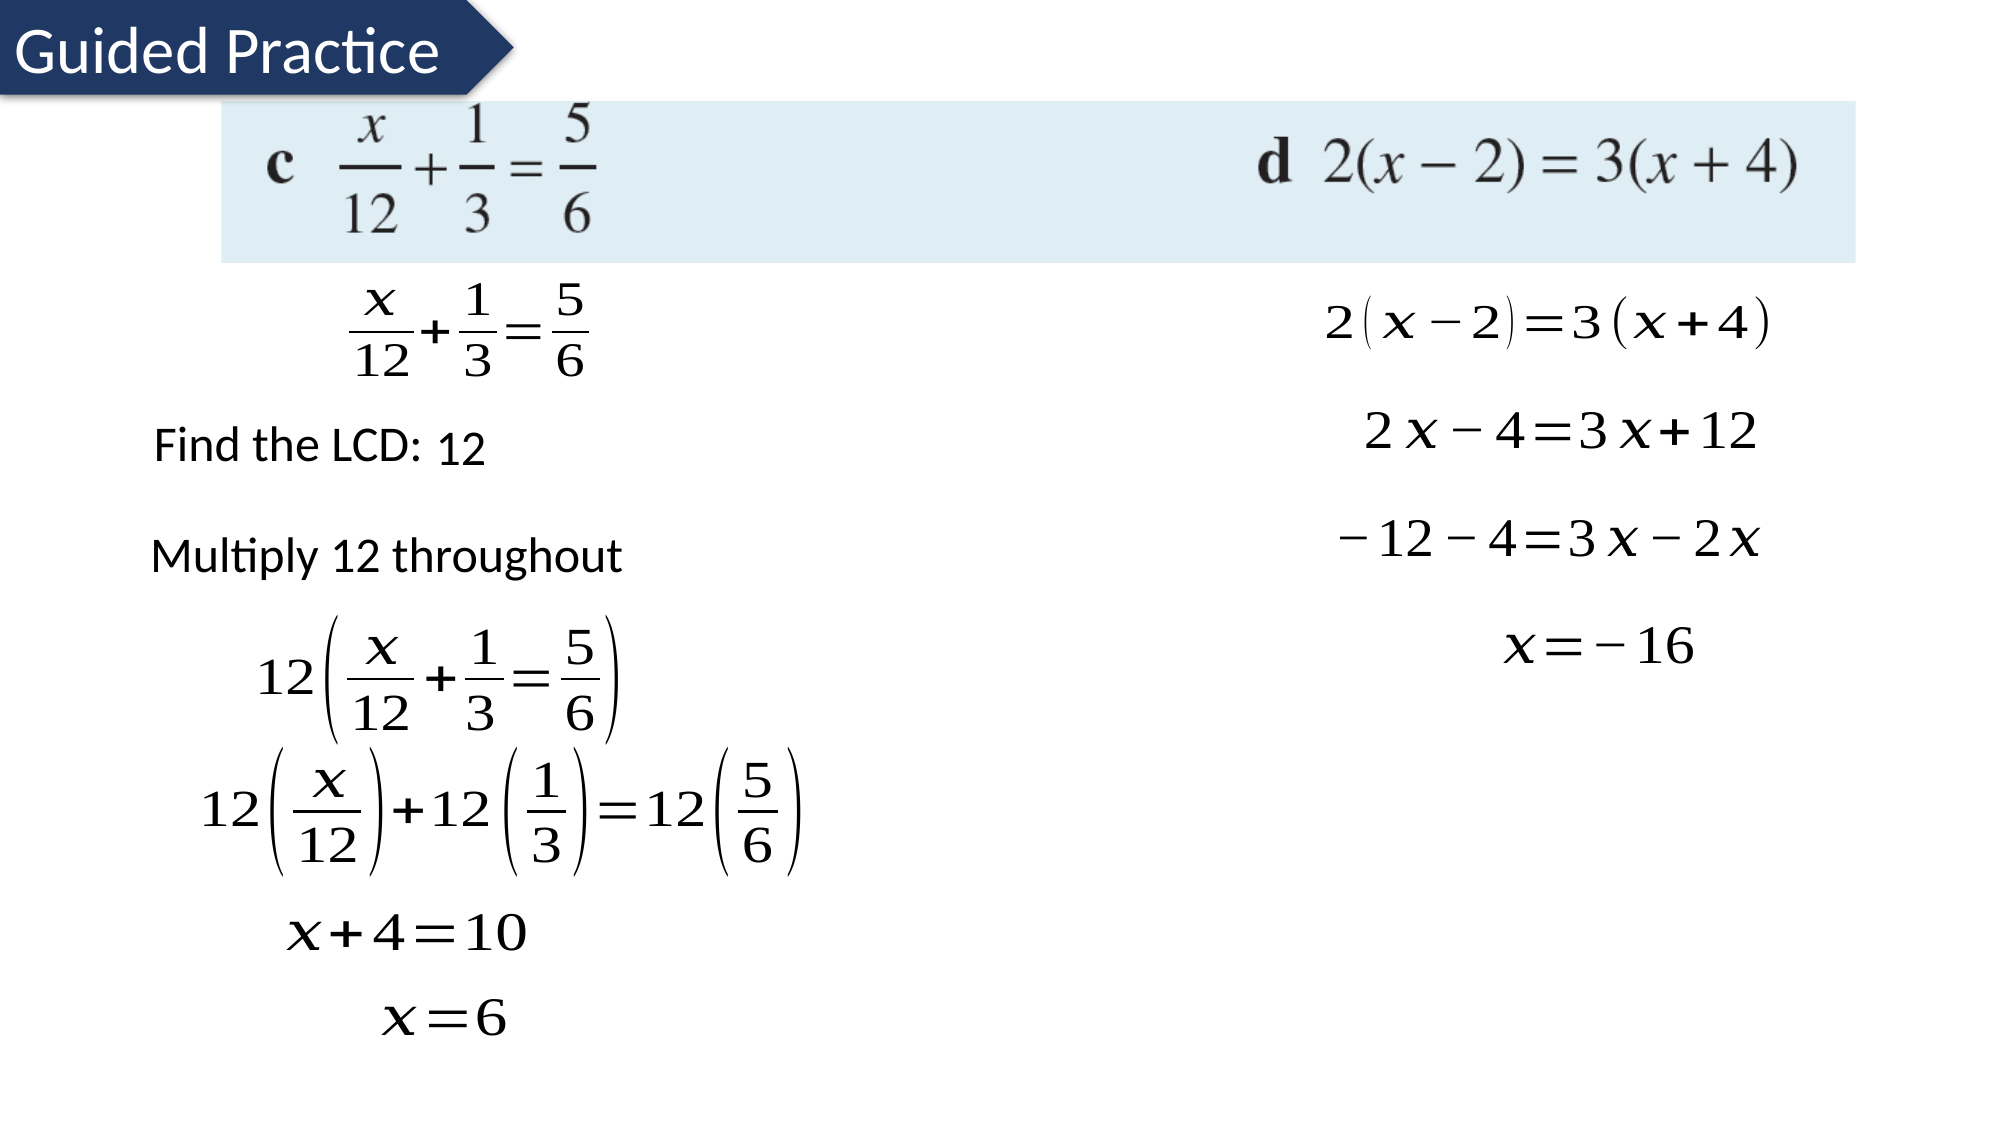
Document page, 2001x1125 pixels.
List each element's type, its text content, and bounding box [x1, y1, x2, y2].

text_box 12 [435, 415, 487, 476]
text_box Guided Practice [0, 0, 514, 95]
text_box Find the LCD: [154, 411, 435, 472]
text_box Multiply 12 throughout [150, 522, 624, 583]
picture [221, 101, 1856, 263]
